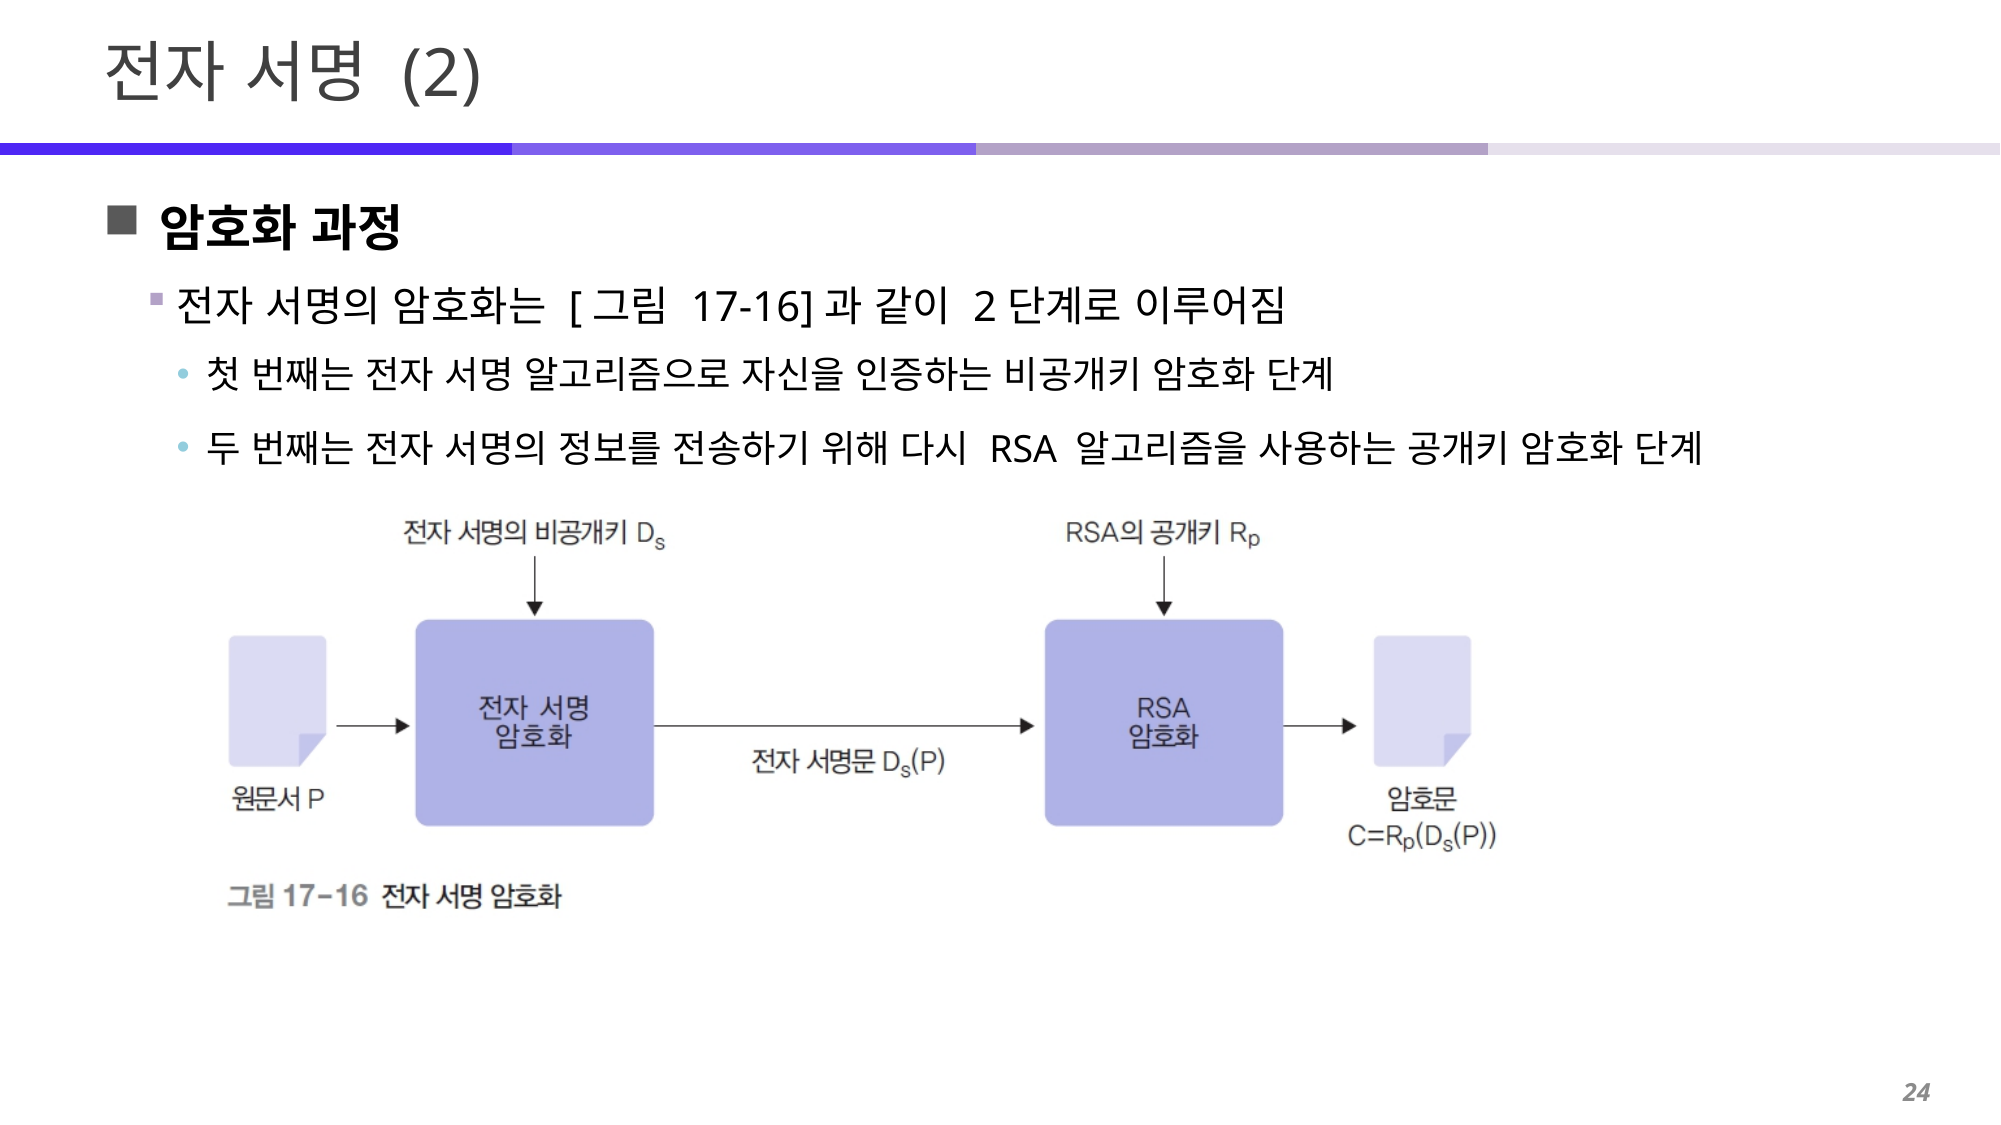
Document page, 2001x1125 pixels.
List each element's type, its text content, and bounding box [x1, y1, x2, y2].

title 전자 서명 (2) [88, 18, 1920, 122]
list 암호화 과정 전자 서명의 암호화는 [그림 17-16]과 같이 2단계로 이루어짐 첫 번째는 전자 서명 알고리즘으로 자신을 인증하는 비공개키 암호화 단계 두 번째는 전자 서명의 정보를 전송하기 위해 다시 RSA 알고리즘을 사용하는 공개키 암호화 단계 [88, 176, 1920, 1083]
picture [216, 512, 1503, 919]
